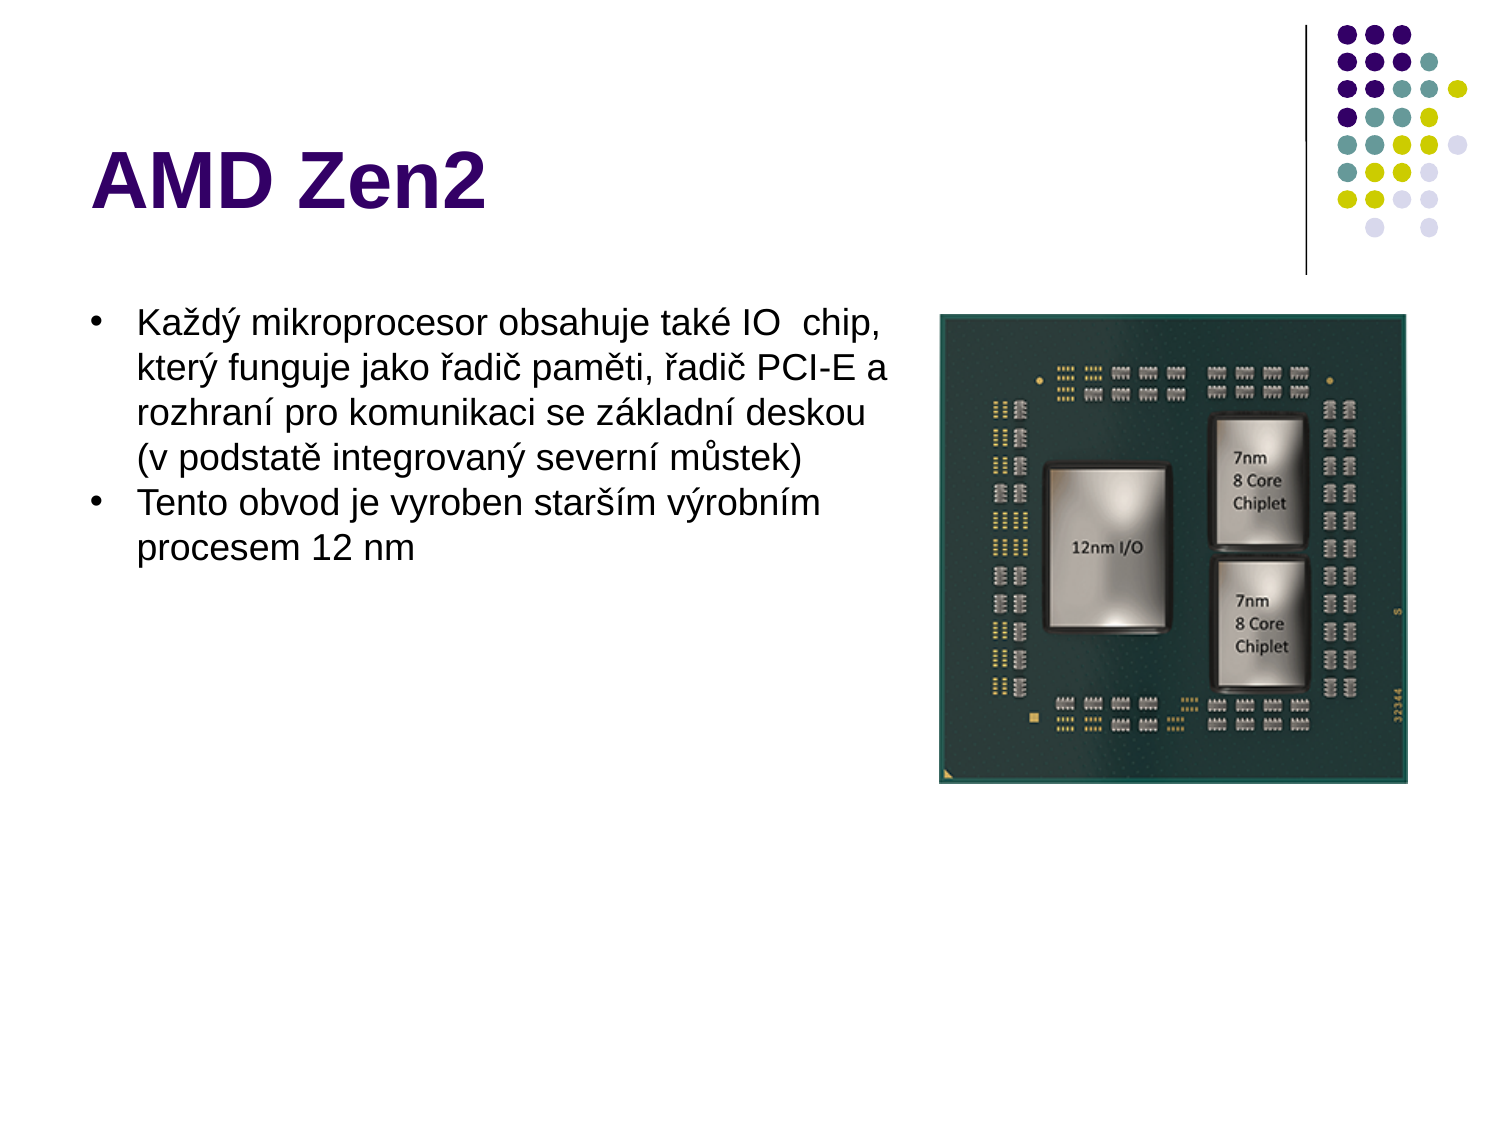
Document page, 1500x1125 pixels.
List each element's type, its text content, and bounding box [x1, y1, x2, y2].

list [938, 314, 1408, 784]
text_box Každý mikroprocesor obsahuje také IO chip, který funguje jako řadič paměti, řadič PCI-E a rozhraní pro komunikaci se základní deskou (v podstatě integrovaný severní můstek) Tento obvod je vyroben starším výrobním procesem 12 nm [75, 290, 928, 576]
title AMD Zen2 [75, 20, 1313, 233]
